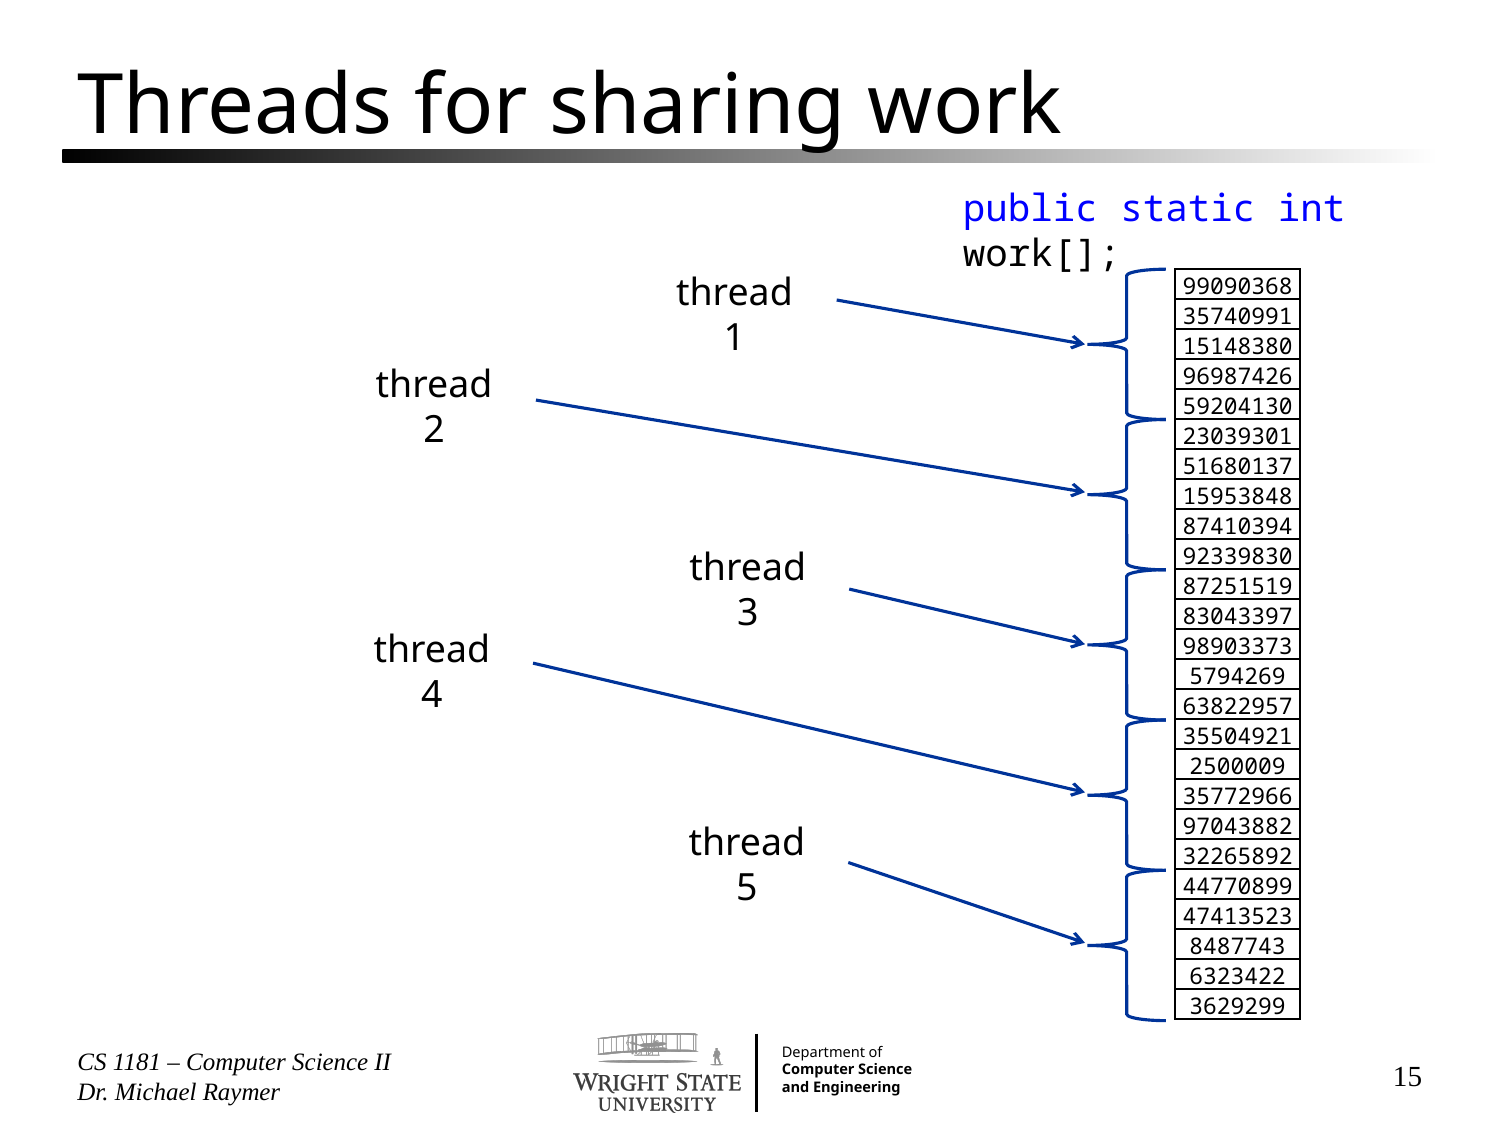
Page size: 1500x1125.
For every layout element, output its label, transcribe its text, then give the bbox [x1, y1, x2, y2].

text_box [535, 399, 1085, 493]
table_cell 92339830 [1176, 540, 1299, 568]
text_box [1087, 417, 1166, 570]
text_box [1087, 718, 1166, 870]
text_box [660, 793, 840, 930]
table_cell 5794269 [1176, 660, 1299, 688]
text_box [661, 493, 840, 656]
text_box [1087, 267, 1166, 419]
table_cell 15953848 [1176, 480, 1299, 508]
table_cell 6323422 [1176, 960, 1299, 988]
text_box [1087, 568, 1166, 720]
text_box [849, 588, 1085, 645]
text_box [347, 286, 527, 472]
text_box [345, 551, 525, 737]
table_cell 47413523 [1176, 900, 1299, 928]
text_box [533, 663, 1086, 793]
table_cell 44770899 [1176, 870, 1299, 898]
footer CS 1181 – Computer Science II Dr. Michael Raymer [62, 1037, 438, 1113]
table_cell 23039301 [1176, 420, 1299, 448]
table_cell 2500009 [1176, 750, 1299, 778]
table_header 99090368 [1176, 270, 1299, 298]
table_cell 83043397 [1176, 600, 1299, 628]
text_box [648, 194, 827, 380]
table_cell 35772966 [1176, 780, 1299, 808]
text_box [836, 299, 1086, 345]
table_cell 87410394 [1176, 510, 1299, 538]
slide_number 15 [1125, 1037, 1438, 1113]
table_cell 97043882 [1176, 810, 1299, 838]
table_cell 35504921 [1176, 720, 1299, 748]
text_box public static int work[]; [948, 176, 1499, 282]
picture [573, 1033, 741, 1113]
table_cell 32265892 [1176, 840, 1299, 868]
table_cell 96987426 [1176, 360, 1299, 388]
table_cell 15148380 [1176, 330, 1299, 358]
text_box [848, 862, 1086, 943]
text_box [1087, 868, 1166, 1023]
table_cell 59204130 [1176, 390, 1299, 418]
table_cell 35740991 [1176, 300, 1299, 328]
table_cell 87251519 [1176, 570, 1299, 598]
table_cell 98903373 [1176, 630, 1299, 658]
table_cell 51680137 [1176, 450, 1299, 478]
title Threads for sharing work [62, 50, 1438, 150]
table_cell 8487743 [1176, 930, 1299, 958]
table_cell 3629299 [1176, 990, 1299, 1018]
table_cell 63822957 [1176, 690, 1299, 718]
